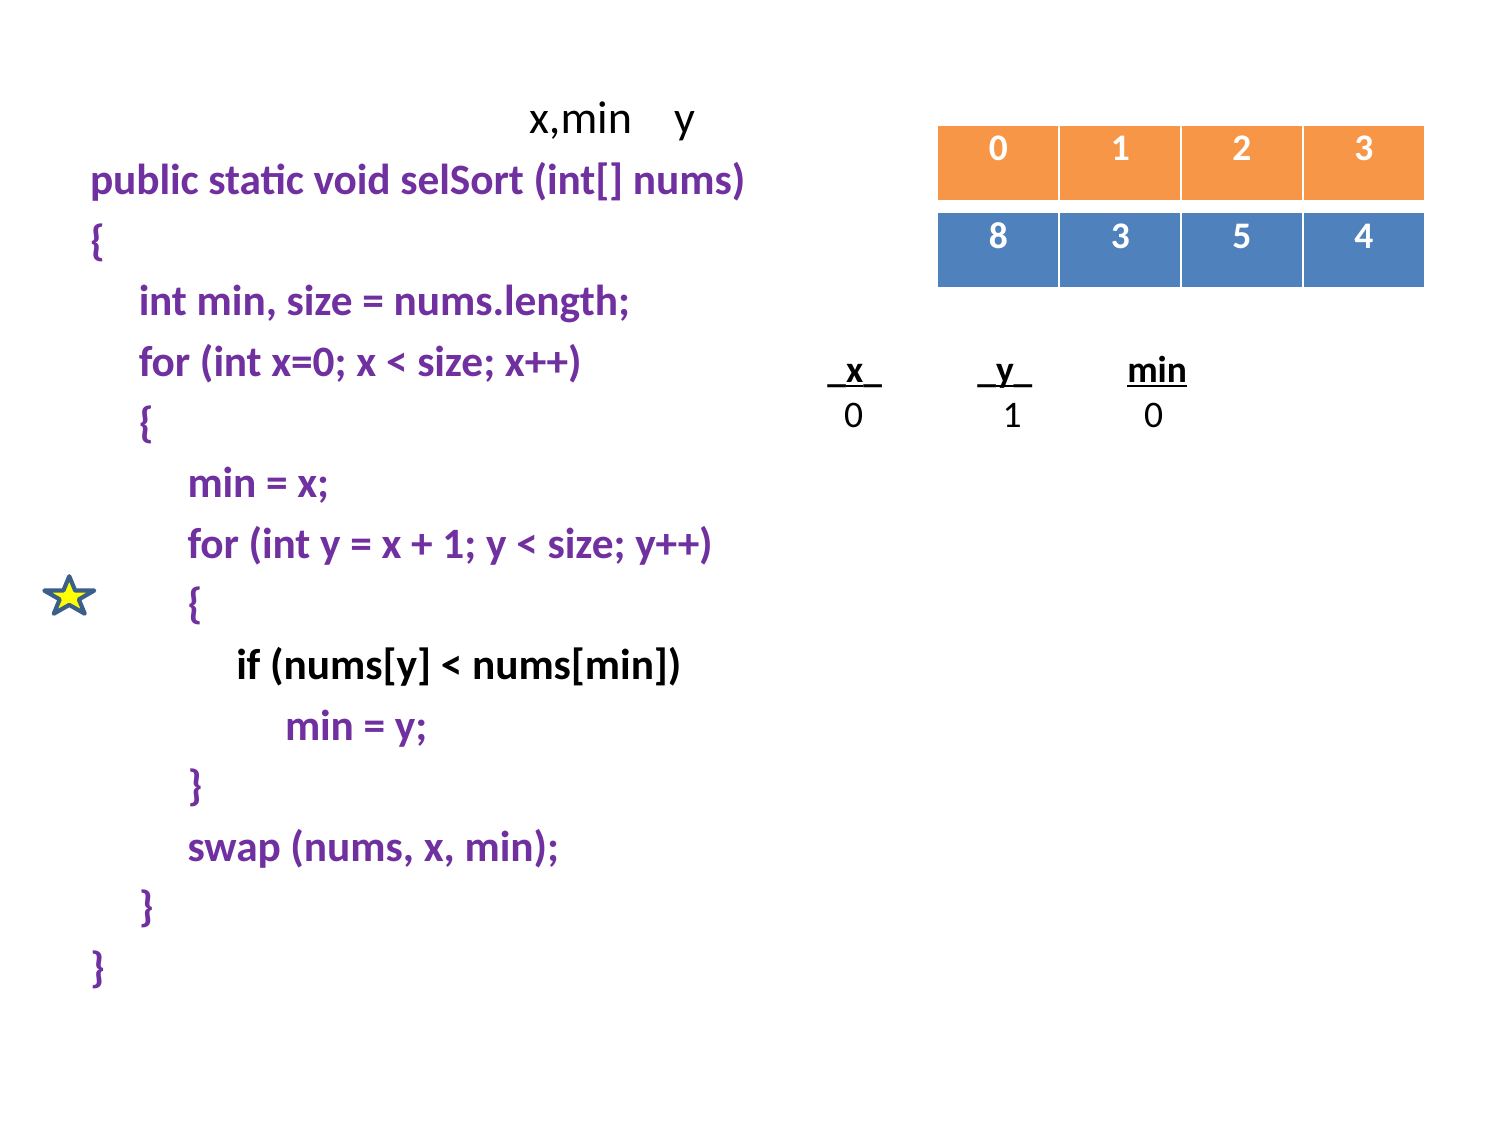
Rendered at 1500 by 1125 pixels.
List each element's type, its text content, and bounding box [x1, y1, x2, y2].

table_header 1 [1060, 126, 1180, 200]
table_header 5 [1182, 213, 1302, 287]
table_header 0 [938, 126, 1058, 200]
text_box _x_ _y_ min # comp. 0 1 0 1 [812, 337, 1450, 848]
table_header 3 [1304, 126, 1424, 200]
text_box [42, 574, 97, 616]
table_header 8 [938, 213, 1058, 287]
table_header 3 [1060, 213, 1180, 287]
list Count how many times the Darkest Statement is called over inputs of varying size. x,min y public static void selSort (int[] nums) { int min, size = nums.length; for (int x=0; x < size; x++) { min = x; for (int y = x + 1; y < size; y++) { if (nums[y] < nums[min]) min = y; } swap (nums, x, min); } } [75, 24, 1425, 1005]
table_header 4 [1304, 213, 1424, 287]
table_header 2 [1182, 126, 1302, 200]
